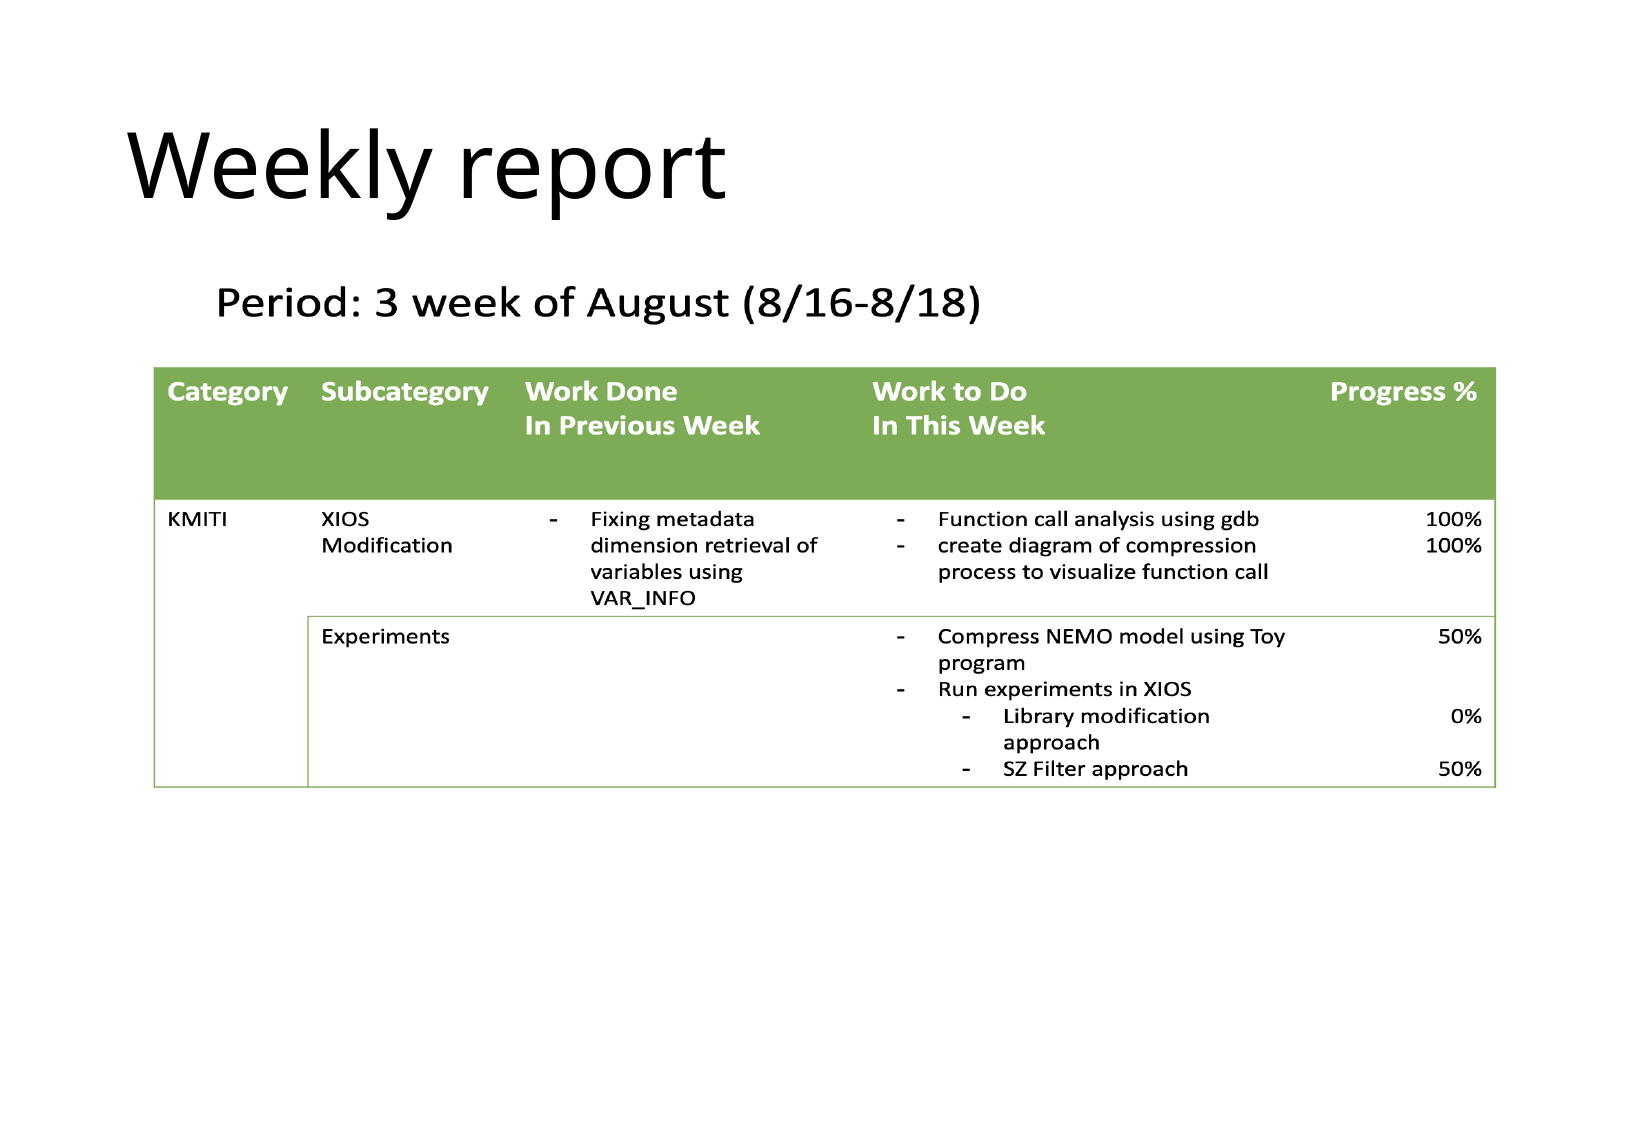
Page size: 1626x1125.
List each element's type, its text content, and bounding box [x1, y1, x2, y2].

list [111, 236, 1514, 1024]
title Weekly report [111, 59, 1514, 236]
